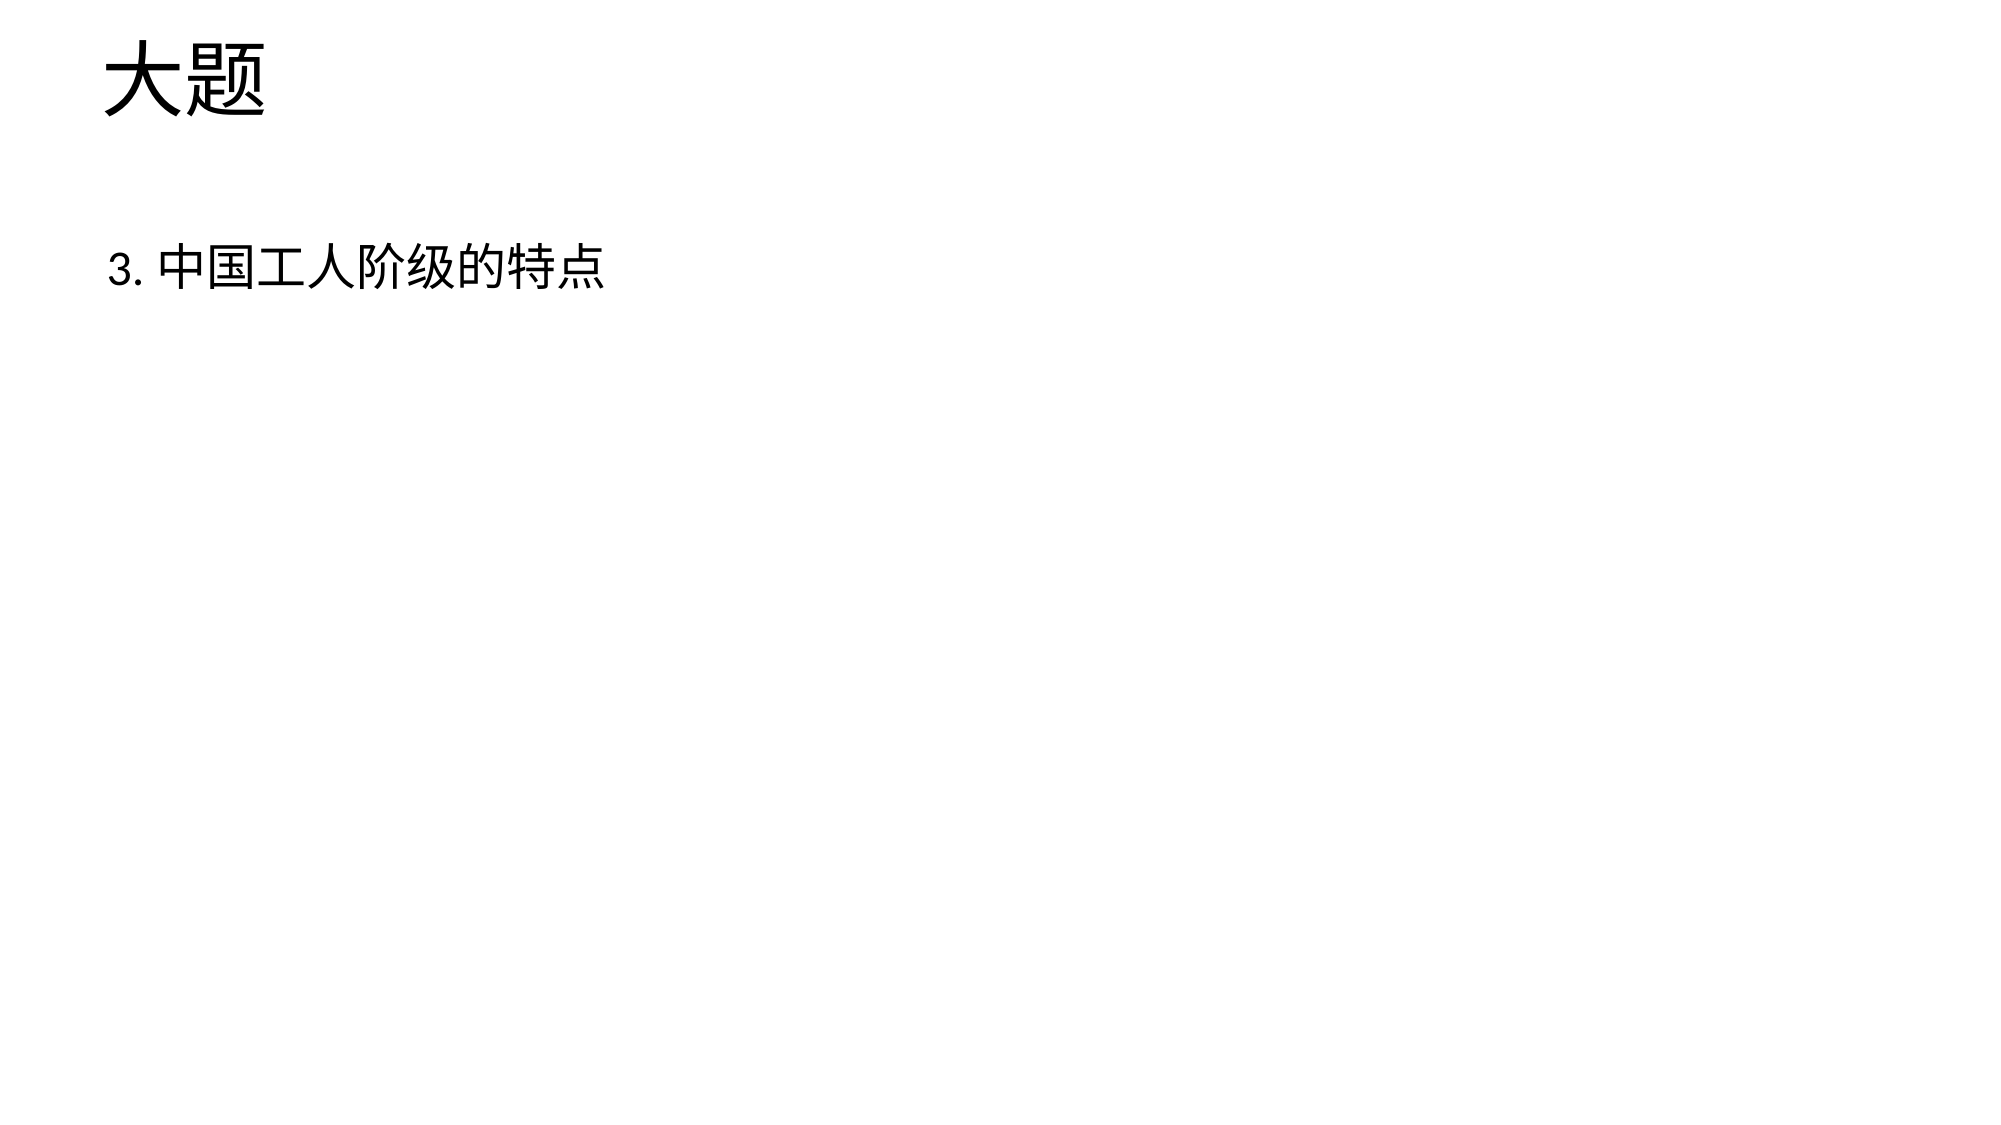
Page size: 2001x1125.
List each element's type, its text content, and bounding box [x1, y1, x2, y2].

title 大题 [86, 0, 1812, 192]
list 3.中国工人阶级的特点 [91, 167, 1909, 1125]
